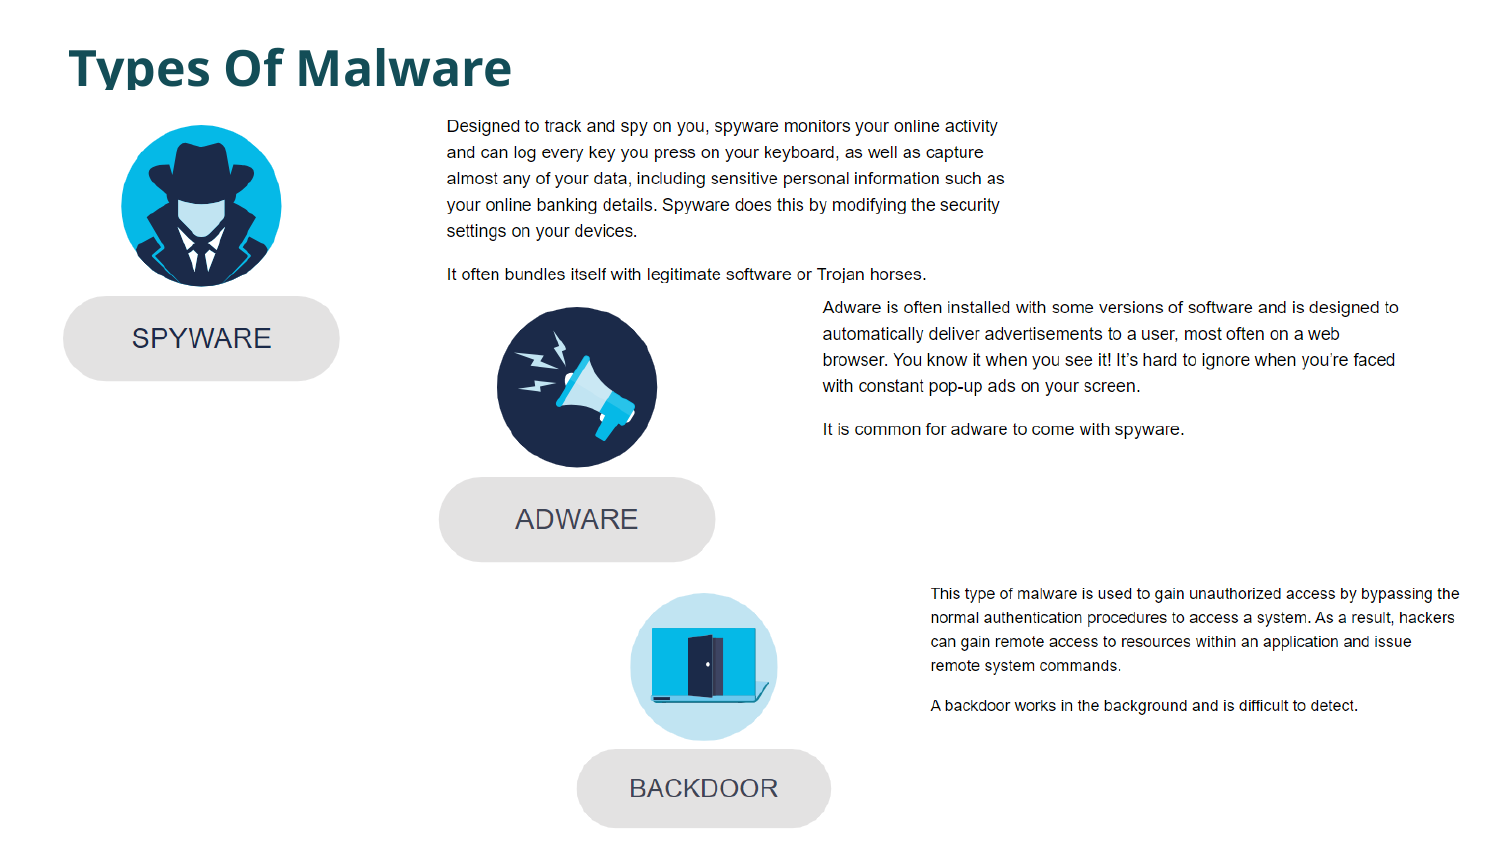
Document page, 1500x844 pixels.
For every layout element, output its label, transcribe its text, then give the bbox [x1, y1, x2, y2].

title Types Of Malware [62, 14, 1335, 120]
picture [545, 573, 1461, 844]
picture [44, 90, 1414, 572]
